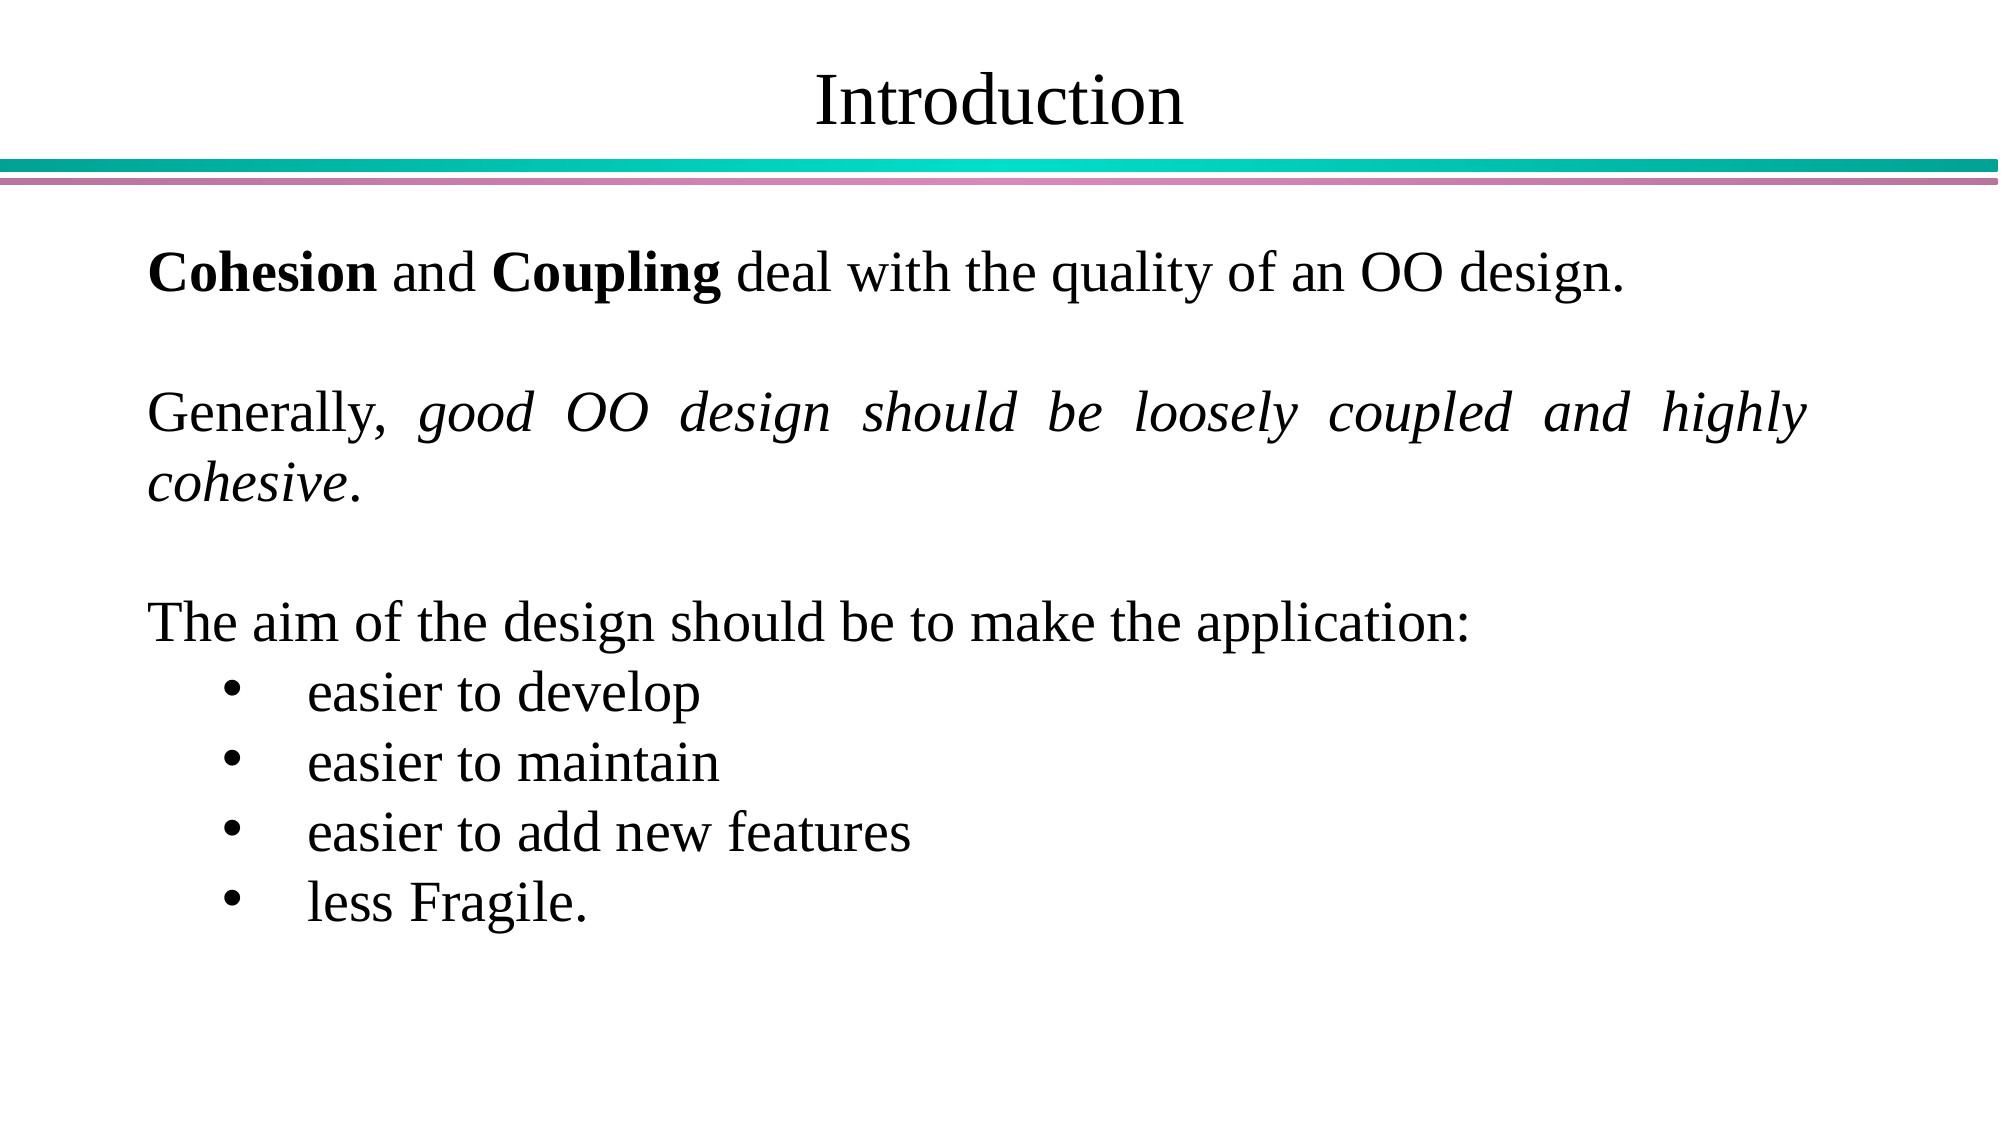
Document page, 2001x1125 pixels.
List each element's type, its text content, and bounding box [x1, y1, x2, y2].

title Introduction [33, 50, 1967, 150]
text_box Cohesion and Coupling deal with the quality of an OO design. Generally, good OO design should be loosely coupled and highly cohesive. The aim of the design should be to make the application: easier to develop easier to maintain easier to add new features less Fragile. [132, 221, 1823, 1015]
